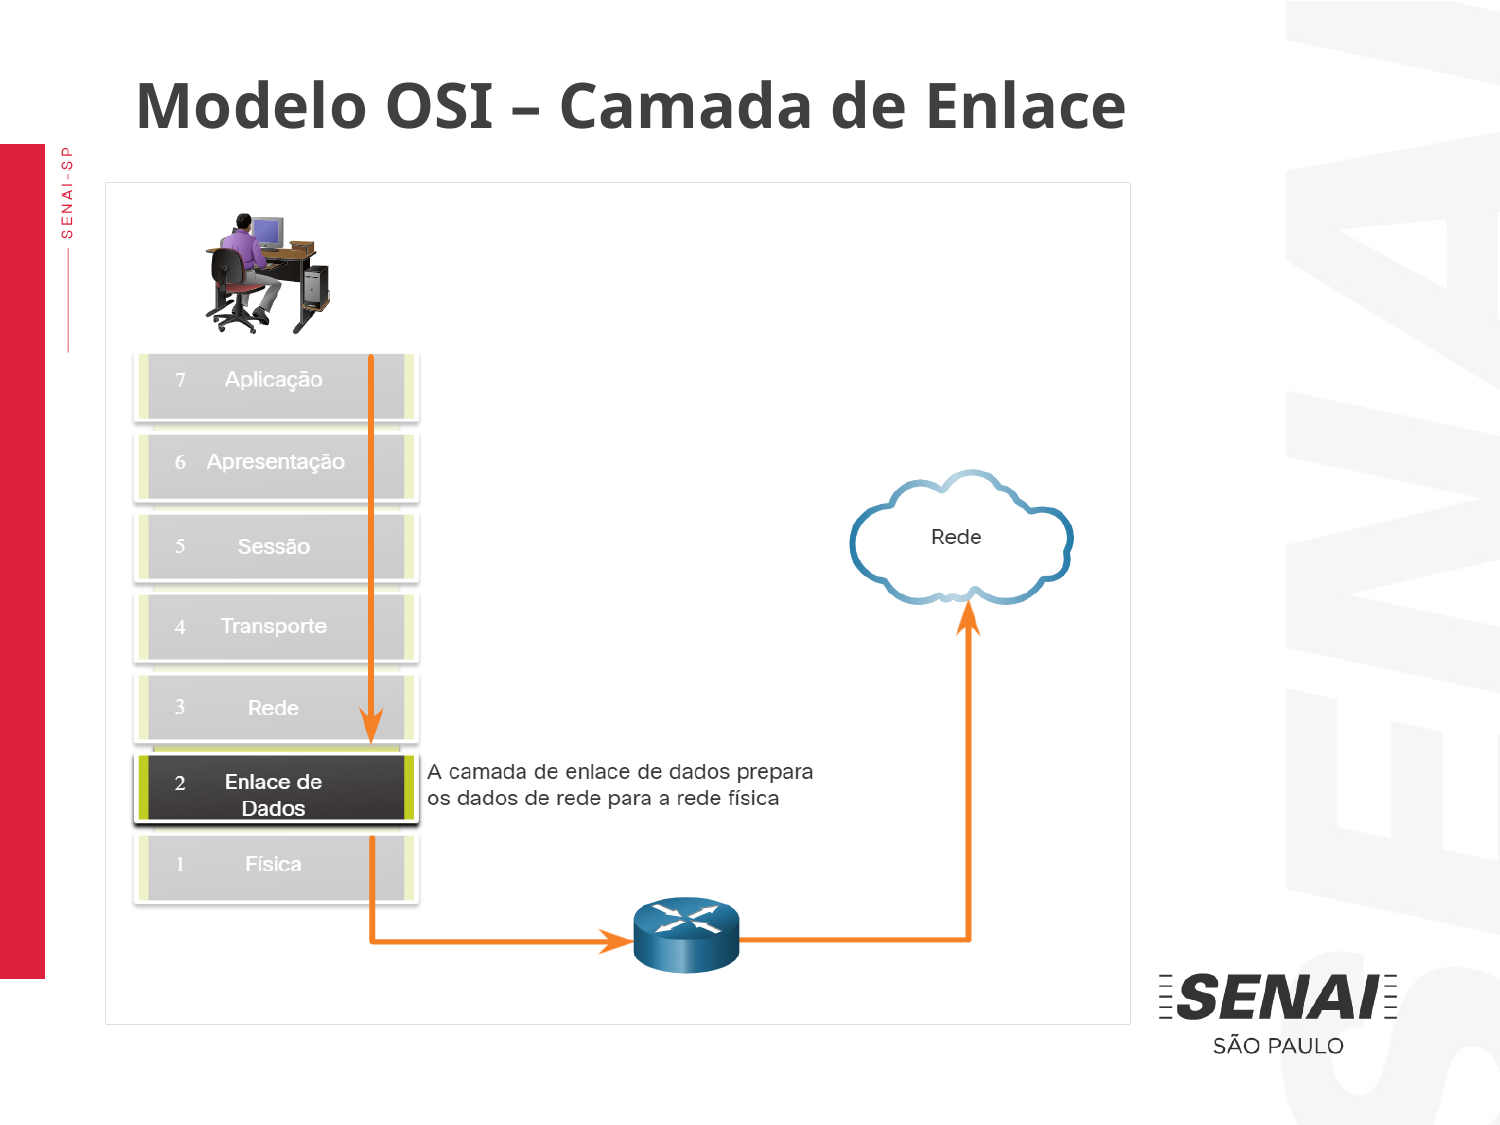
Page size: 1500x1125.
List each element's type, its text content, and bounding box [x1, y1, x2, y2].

list Modelo OSI – Camada de Enlace [103, 59, 1397, 153]
picture [0, 0, 1500, 1125]
